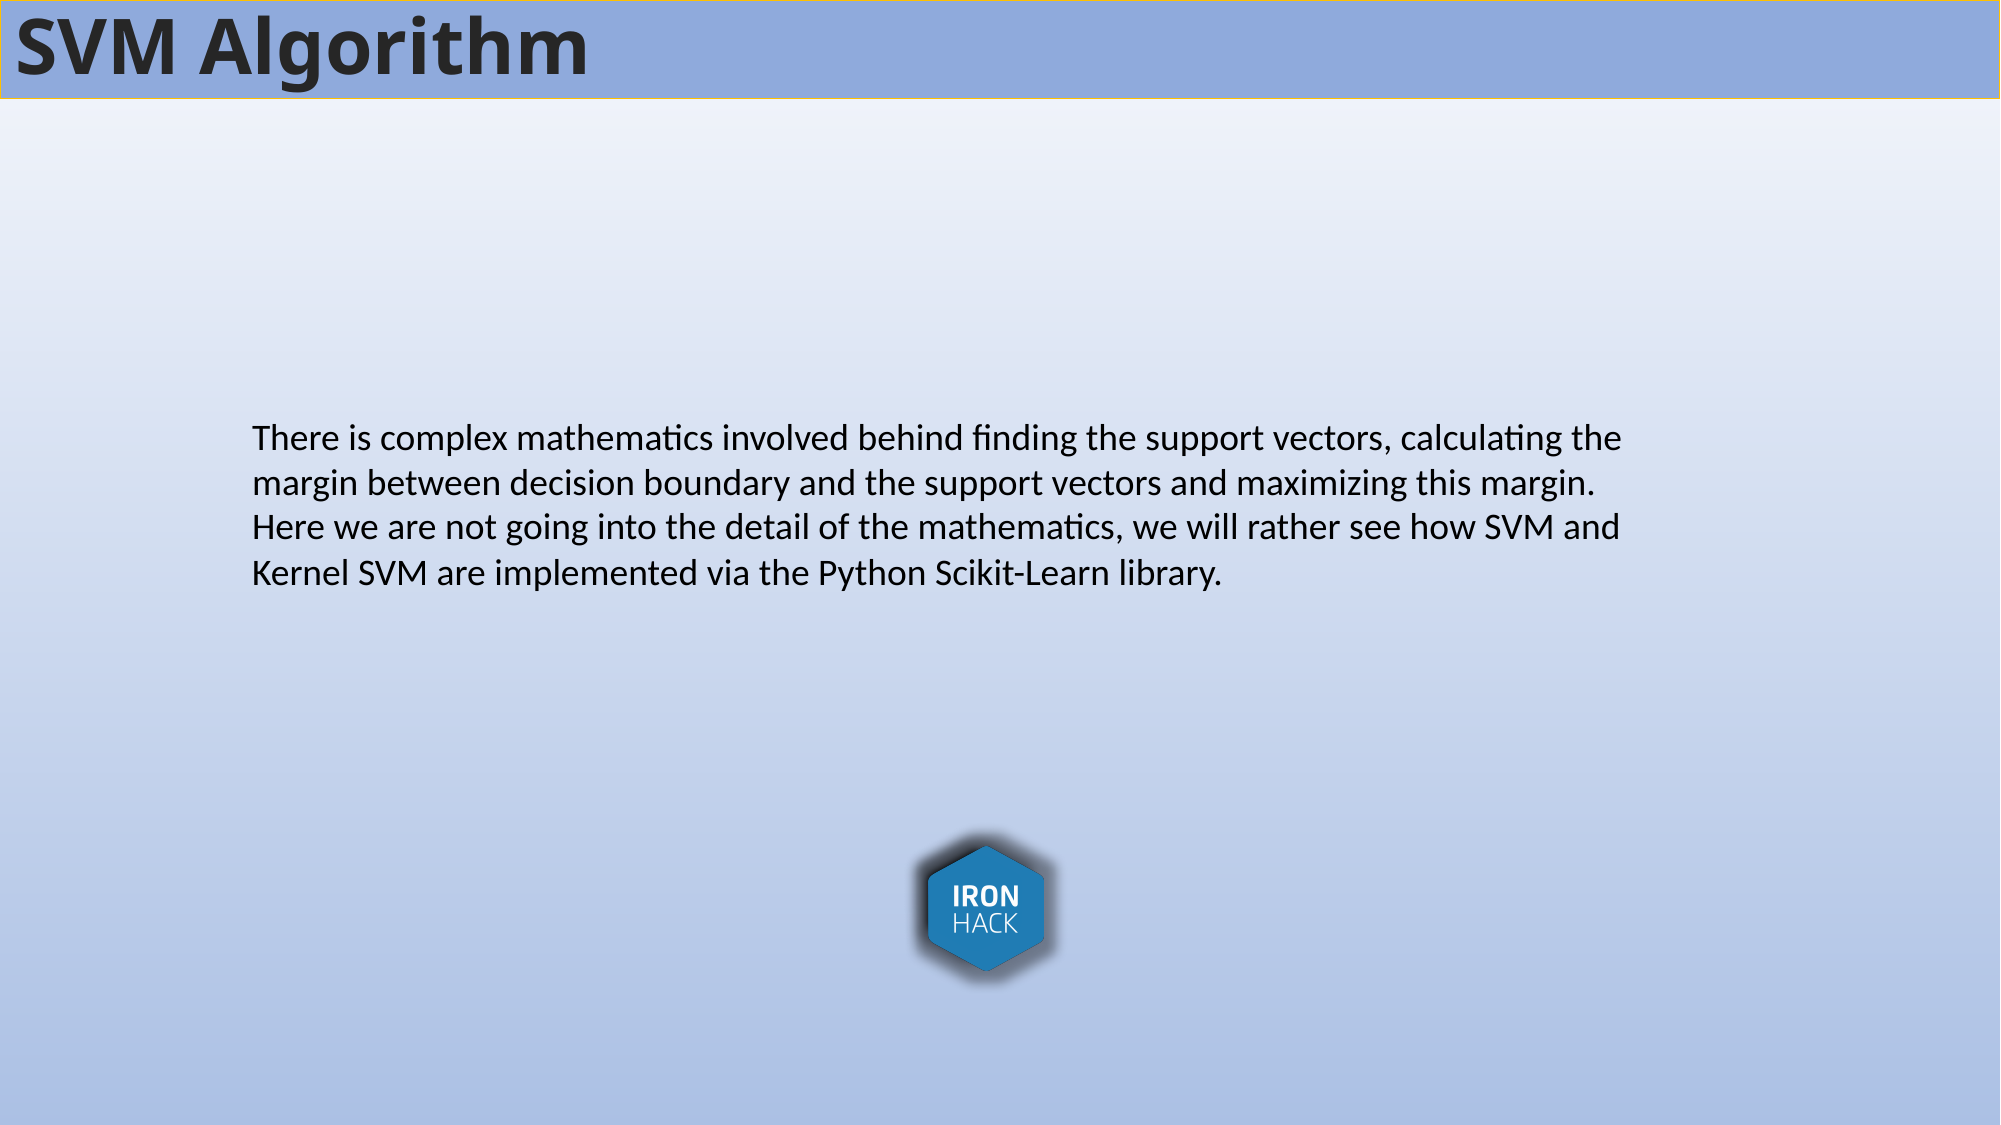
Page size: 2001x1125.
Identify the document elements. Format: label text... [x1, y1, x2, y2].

picture [928, 846, 1044, 971]
text_box [12, 160, 1988, 926]
title SVM Algorithm [0, 0, 2000, 99]
text_box There is complex mathematics involved behind finding the support vectors, calculating the margin between decision boundary and the support vectors and maximizing this margin. Here we are not going into the detail of the mathematics, we will rather see how SVM and Kernel SVM are implemented via the Python Scikit-Learn library. [237, 405, 1694, 600]
text_box [43, 140, 2000, 1125]
